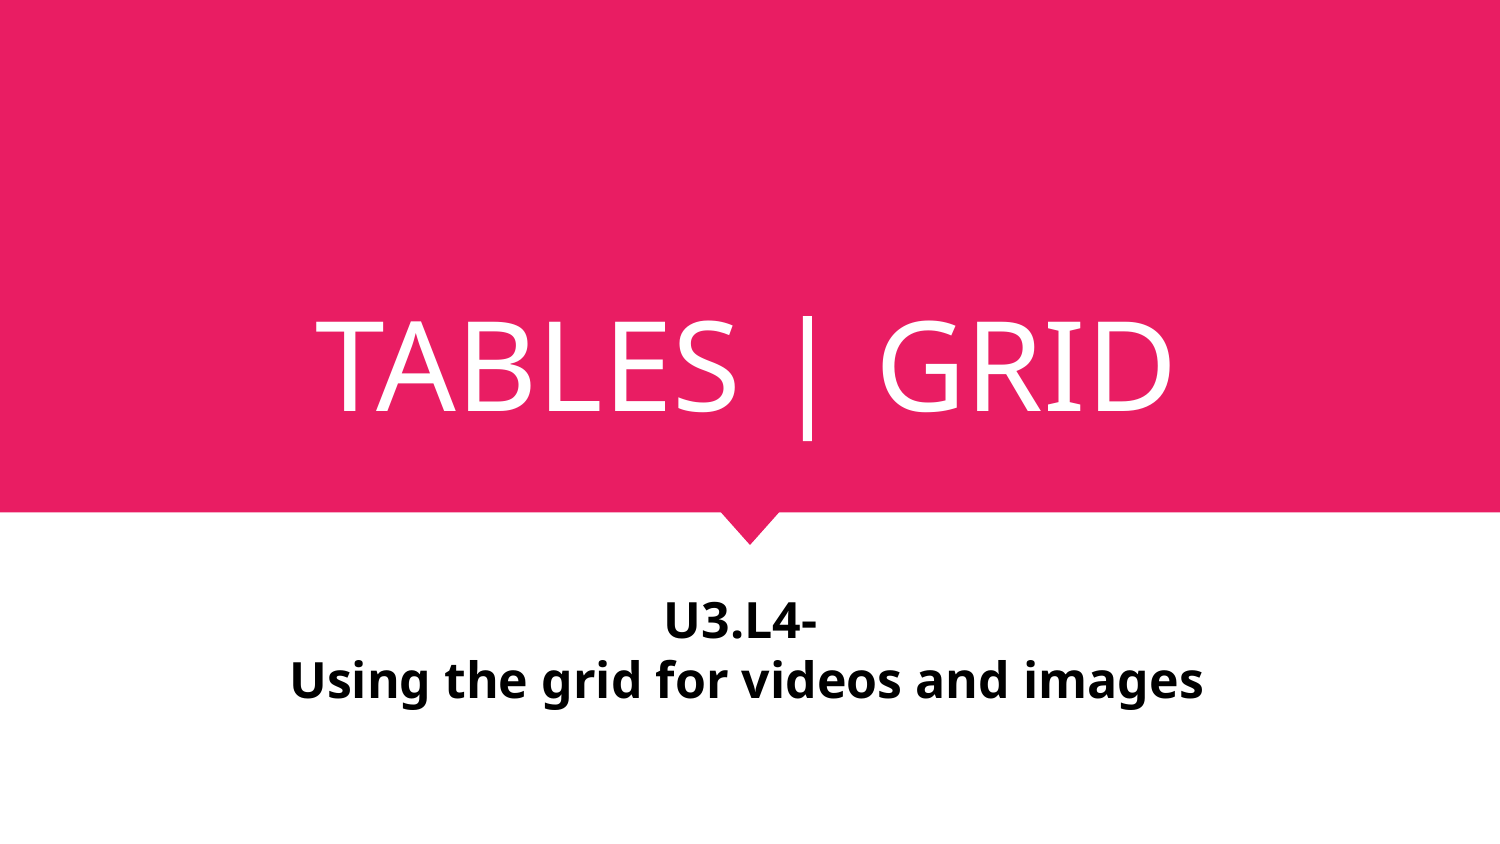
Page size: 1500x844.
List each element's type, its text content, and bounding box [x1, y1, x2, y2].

title TABLES | GRID [67, 105, 1427, 452]
text_box U3.L4- Using the grid for videos and images [144, 573, 1349, 714]
